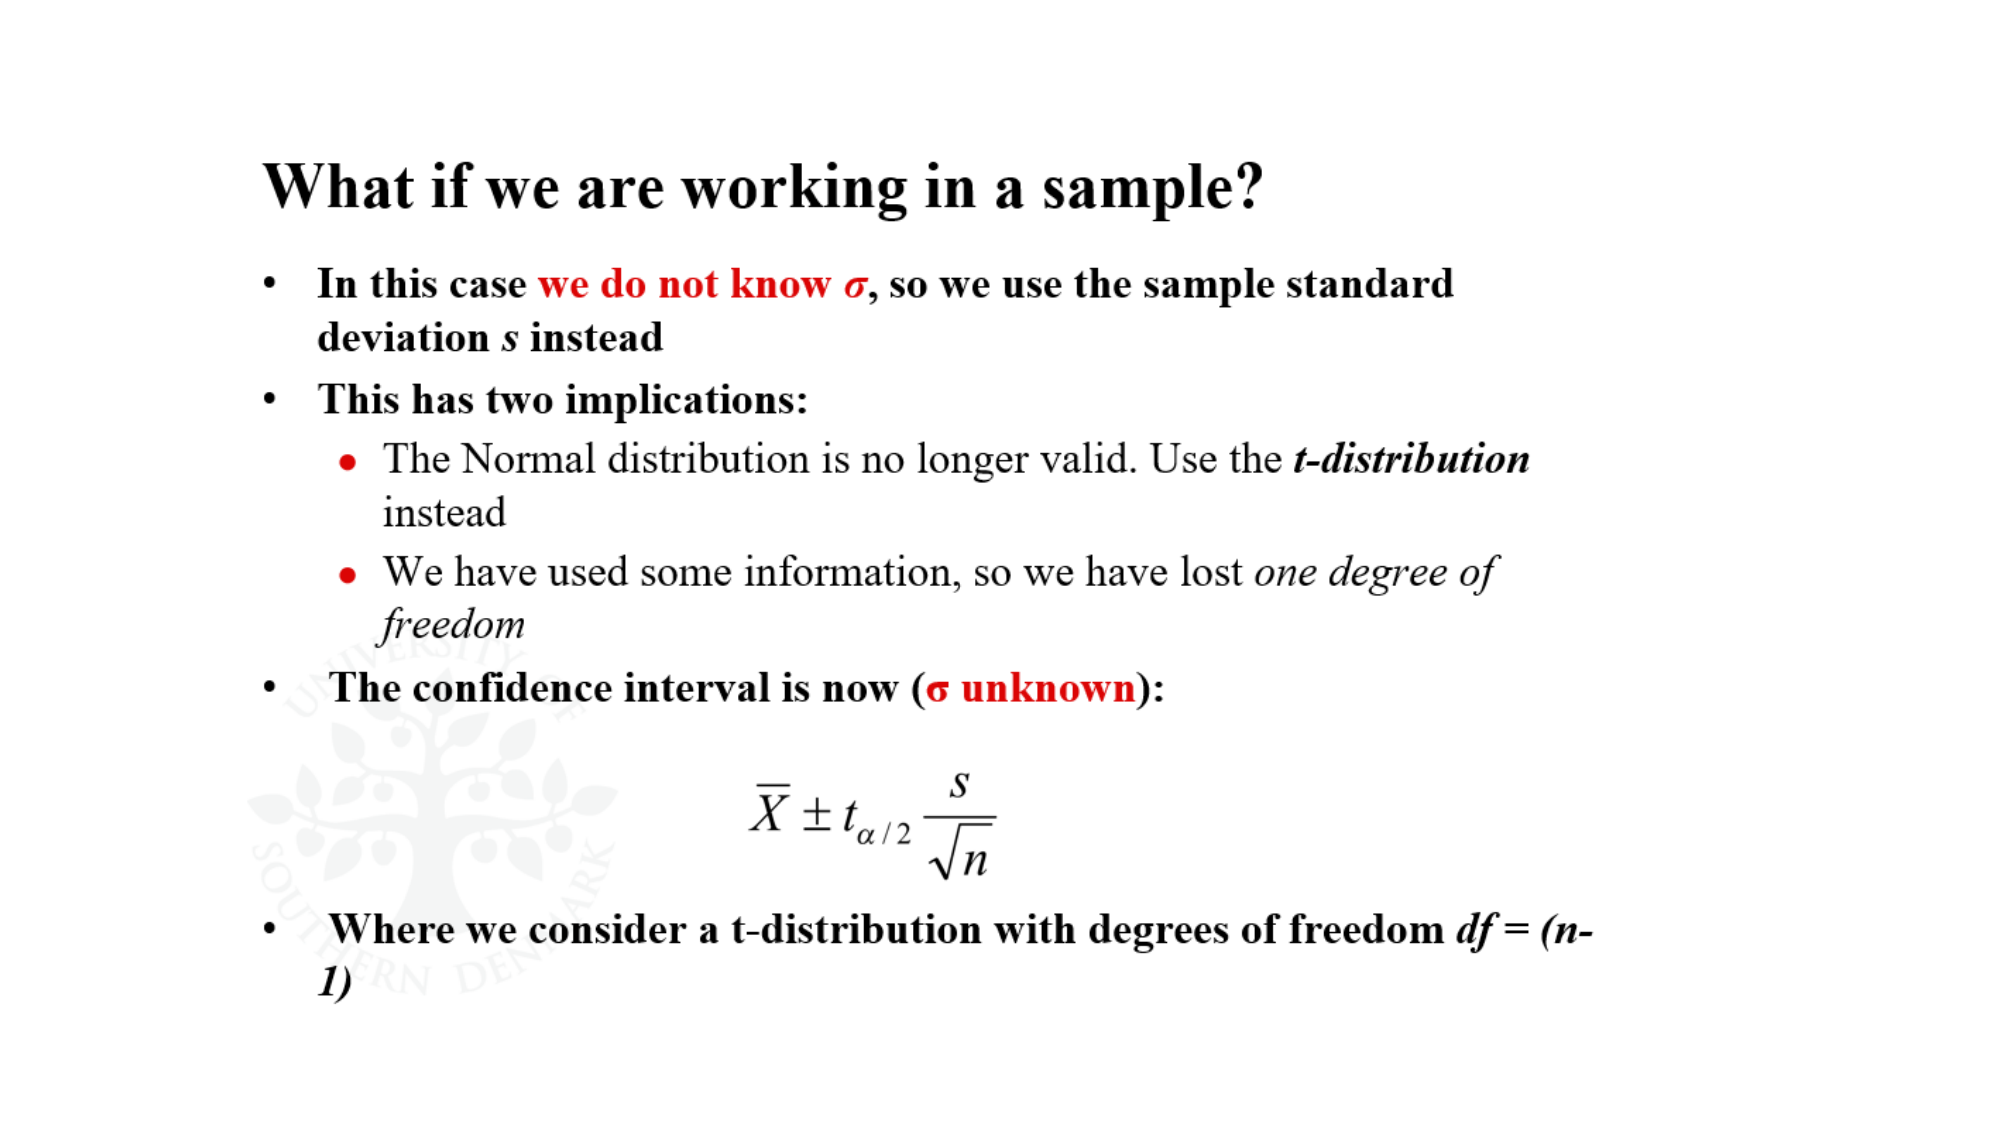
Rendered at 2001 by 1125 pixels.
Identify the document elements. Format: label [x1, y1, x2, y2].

list [246, 131, 1650, 1014]
